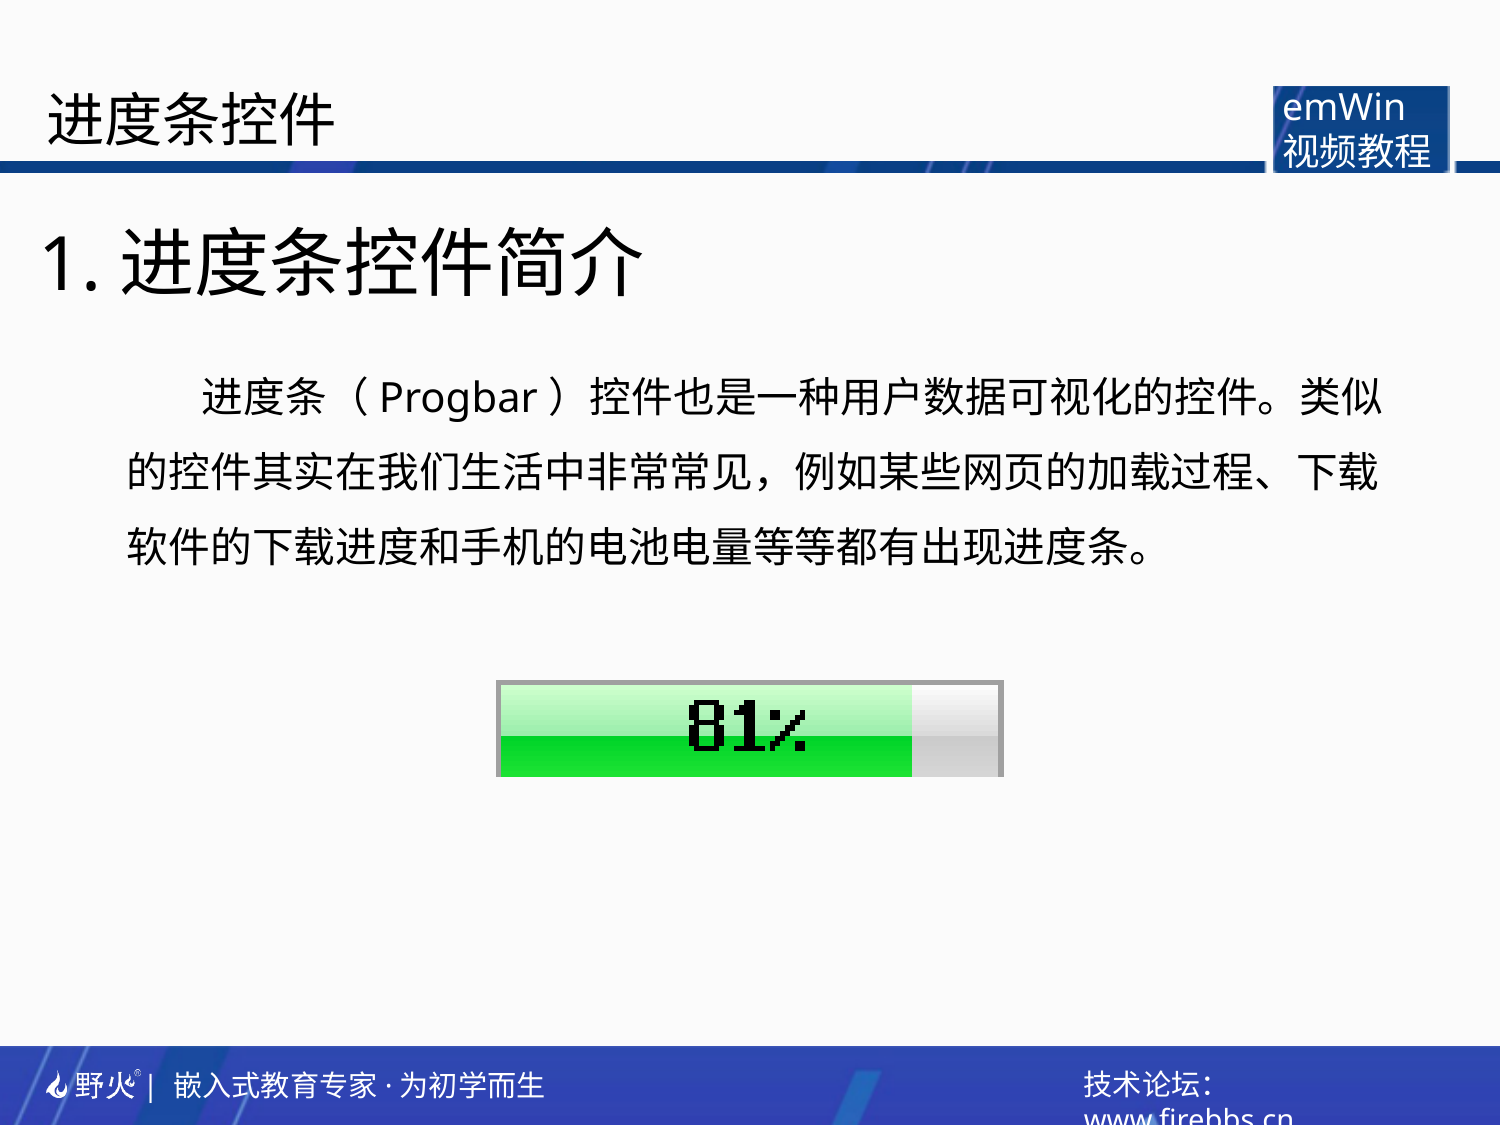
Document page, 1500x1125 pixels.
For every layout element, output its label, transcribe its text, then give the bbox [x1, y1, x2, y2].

picture [0, 1046, 1500, 1125]
picture [1092, 1117, 1097, 1125]
text_box 进度条控件 [31, 75, 353, 161]
picture [1209, 1116, 1218, 1125]
text_box 进度条（Progbar）控件也是一种用户数据可视化的控件。类似的控件其实在我们生活中非常常见，例如某些网页的加载过程、下载软件的下载进度和手机的电池电量等等都有出现进度条。 [112, 338, 1400, 578]
text_box 1.进度条控件简介 [23, 207, 659, 313]
picture [1192, 1116, 1200, 1121]
picture [1115, 1117, 1120, 1125]
picture [1227, 1116, 1236, 1125]
picture [1460, 161, 1500, 173]
picture [1103, 1115, 1109, 1125]
text_box emWin 视频教程 [1267, 75, 1460, 181]
picture [1281, 1116, 1289, 1125]
picture [0, 161, 1267, 173]
picture [1138, 1117, 1143, 1125]
picture [1126, 1115, 1132, 1125]
picture [495, 680, 1005, 778]
